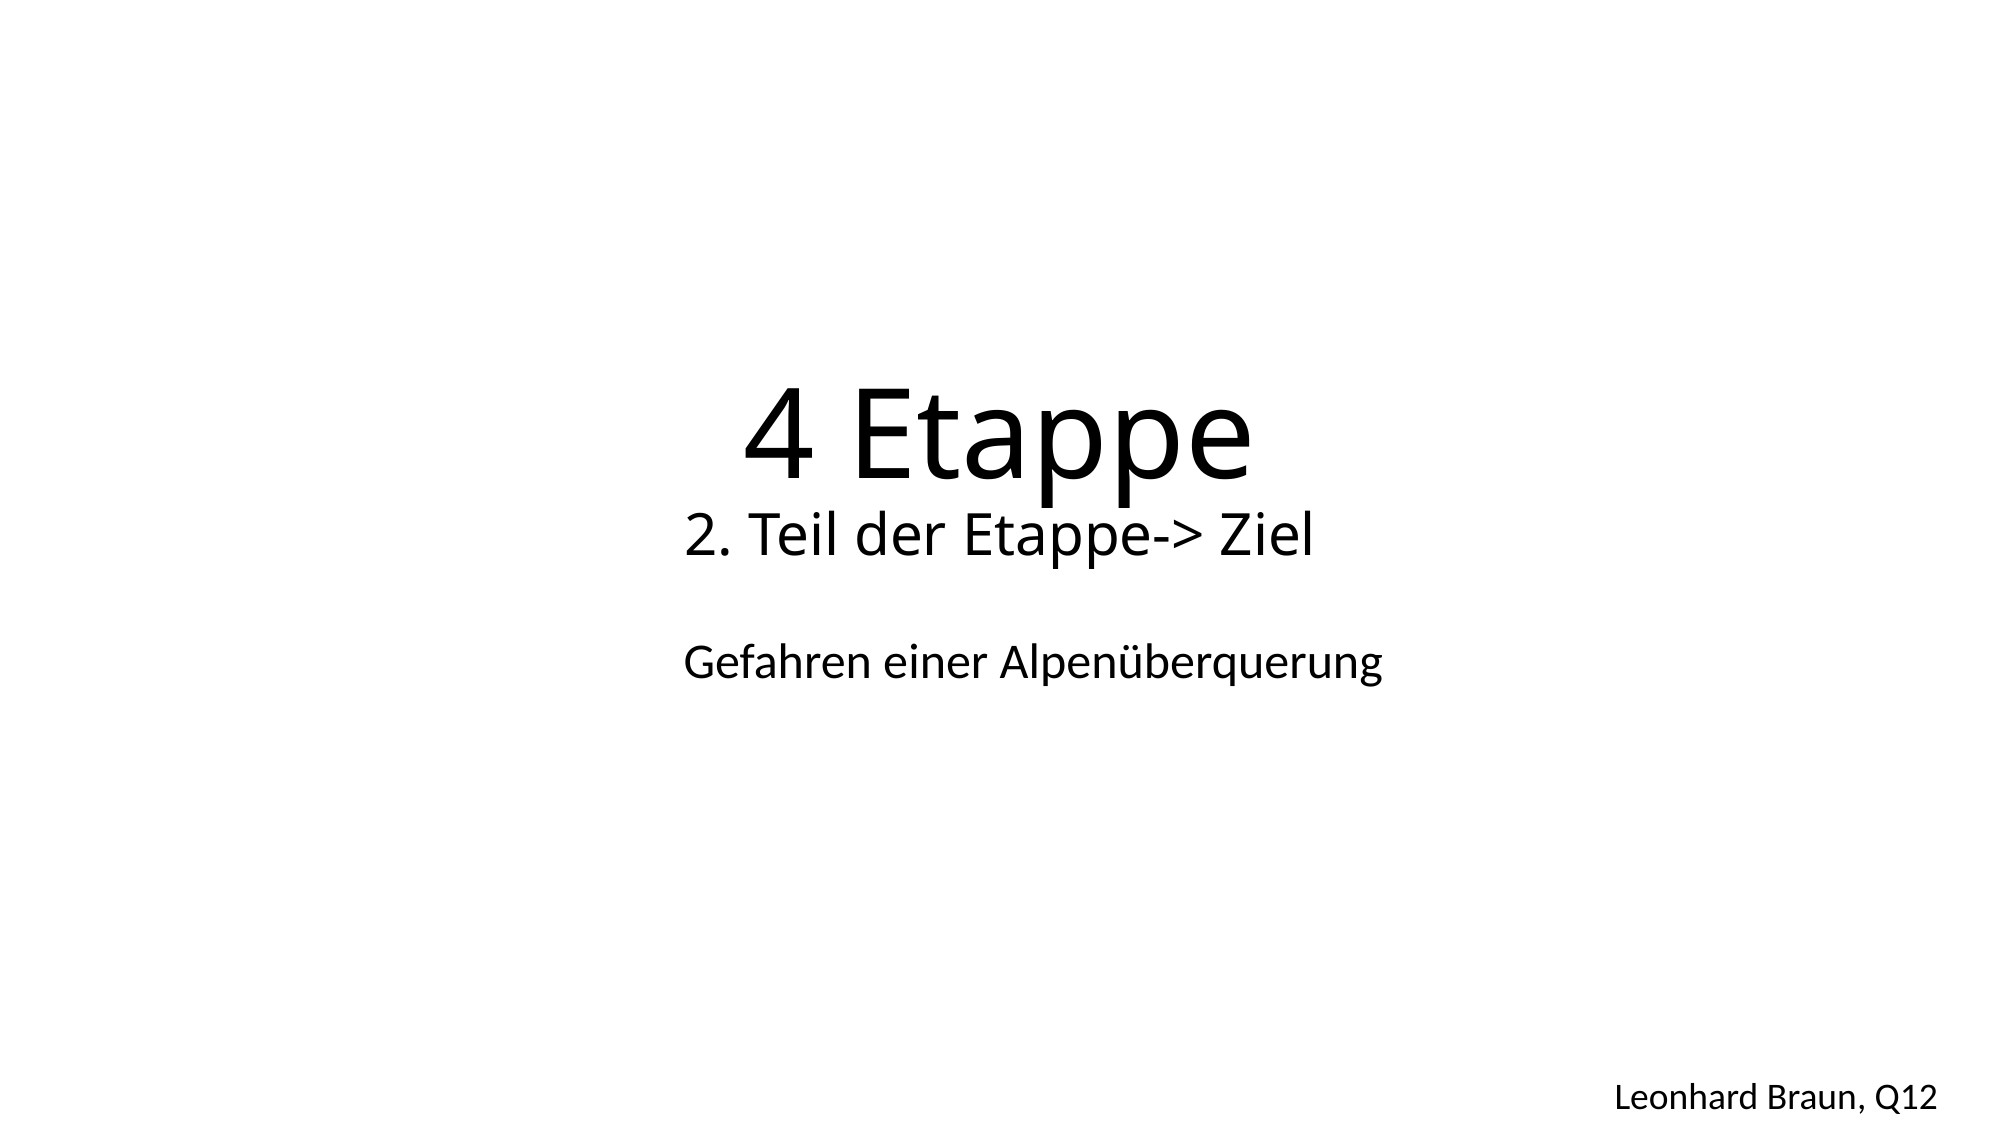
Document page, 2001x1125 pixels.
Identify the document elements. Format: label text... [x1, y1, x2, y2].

text_box Leonhard Braun, Q12 [1599, 1064, 1967, 1125]
title 4 Etappe 2. Teil der Etappe-> Ziel [249, 184, 1750, 576]
subtitle Gefahren einer Alpenüberquerung [283, 627, 1784, 900]
